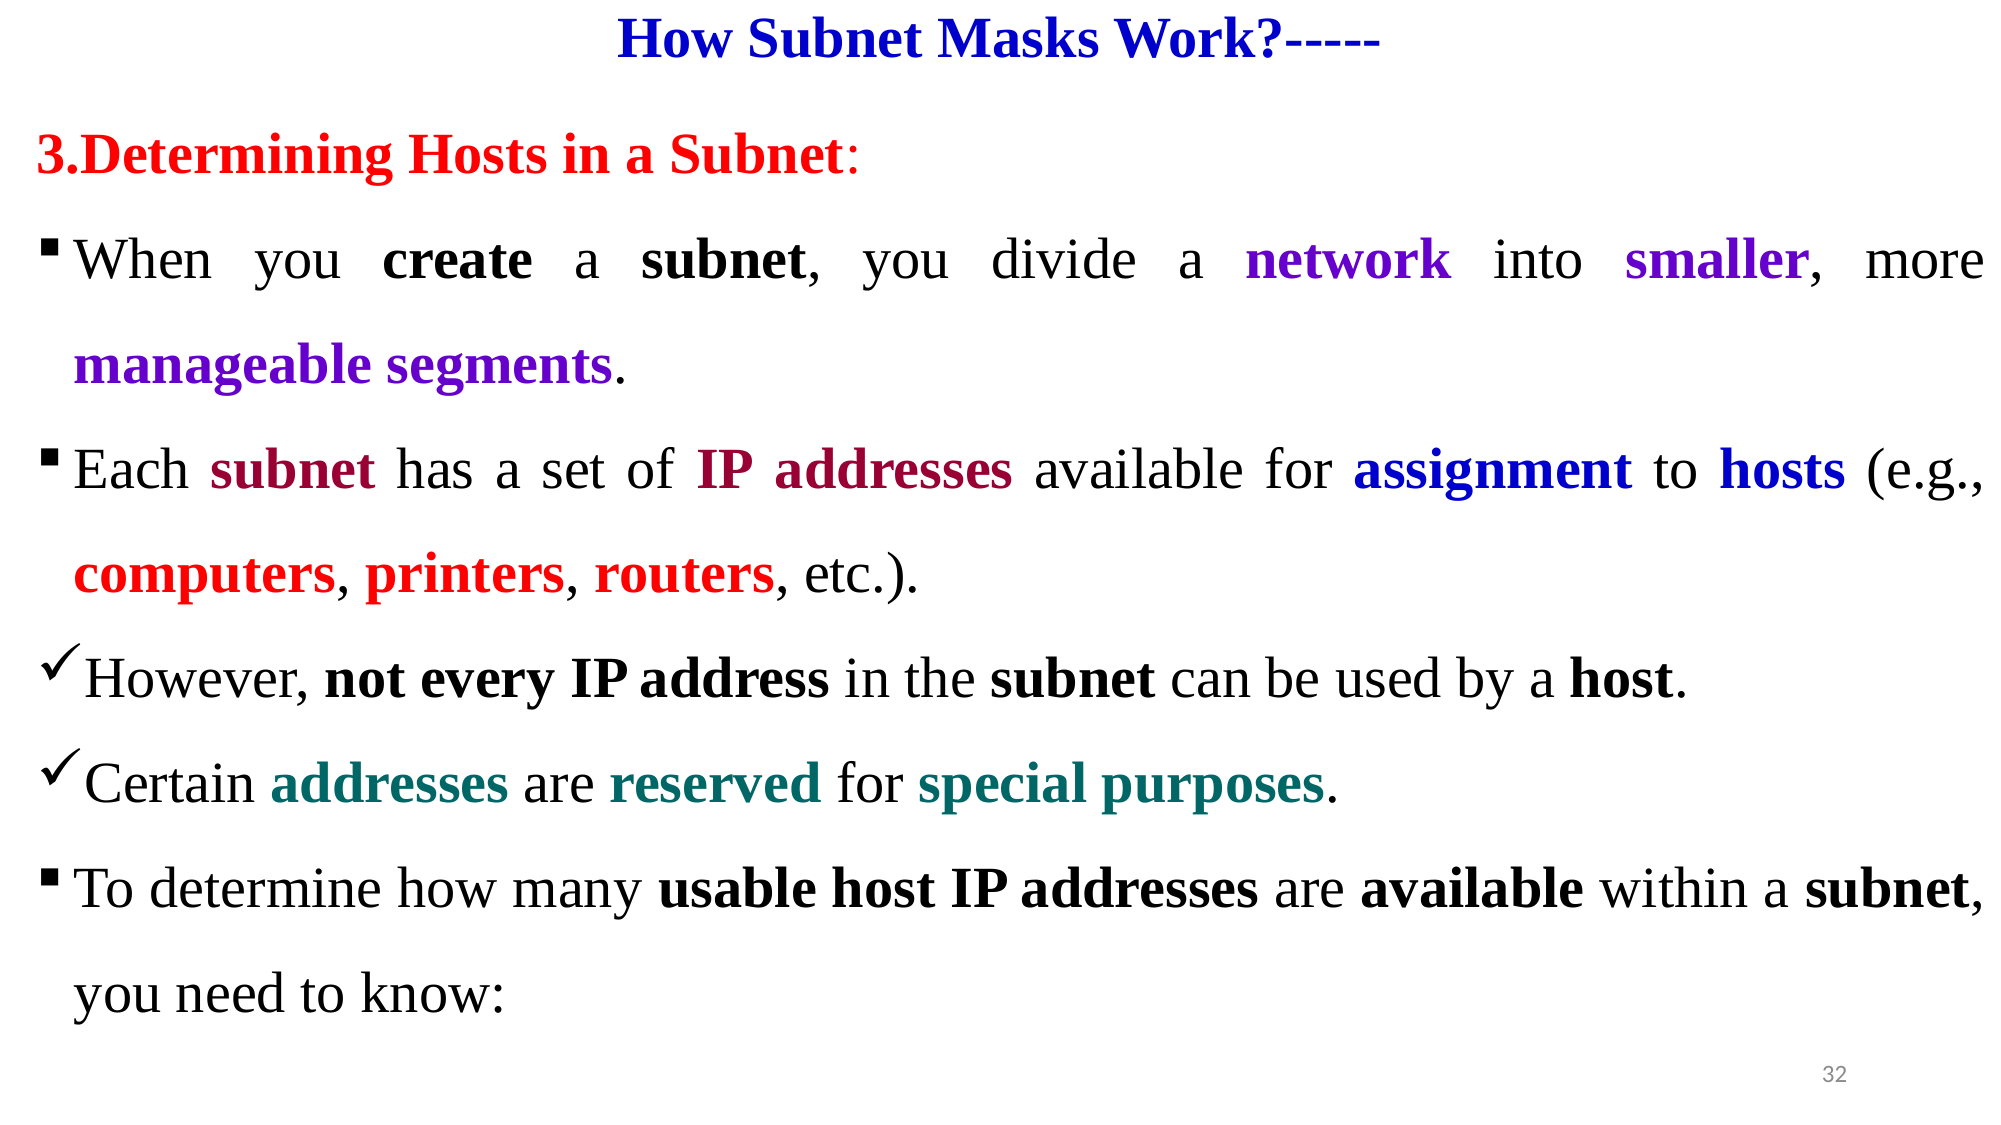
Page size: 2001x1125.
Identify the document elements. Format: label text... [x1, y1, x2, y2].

title How Subnet Masks Work?----- [324, 12, 1675, 72]
slide_number 32 [1412, 1042, 1863, 1103]
list Determining Hosts in a Subnet: When you create a subnet, you divide a network into smaller, more manageable segments. Each subnet has a set of IP addresses available for assignment to hosts (e.g., computers, printers, routers, etc.). However, not every IP address in the subnet can be used by a host. Certain addresses are reserved for special purposes. To determine how many usable host IP addresses are available within a subnet, you need to know: [21, 72, 2000, 1125]
